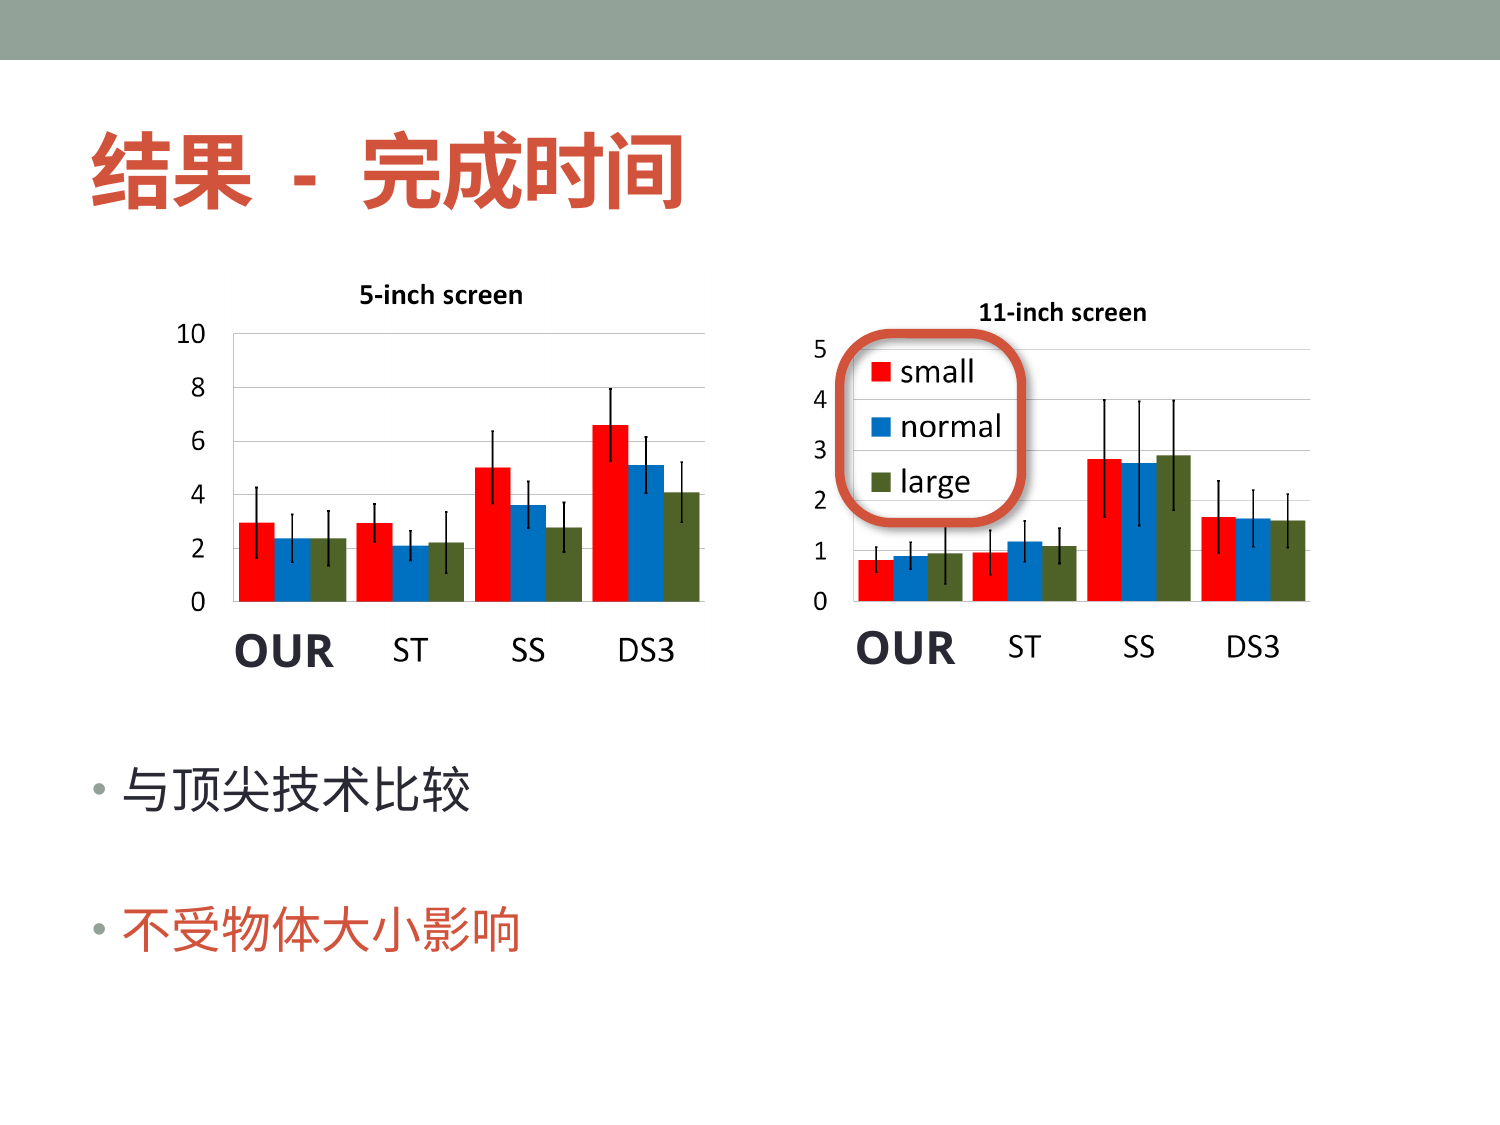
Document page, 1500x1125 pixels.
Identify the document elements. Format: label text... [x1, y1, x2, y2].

title 结果 - 完成时间 [75, 87, 1425, 250]
picture [808, 289, 1318, 671]
list 与顶尖技术比较 不受物体大小影响 [76, 751, 1428, 1059]
picture [170, 269, 712, 676]
